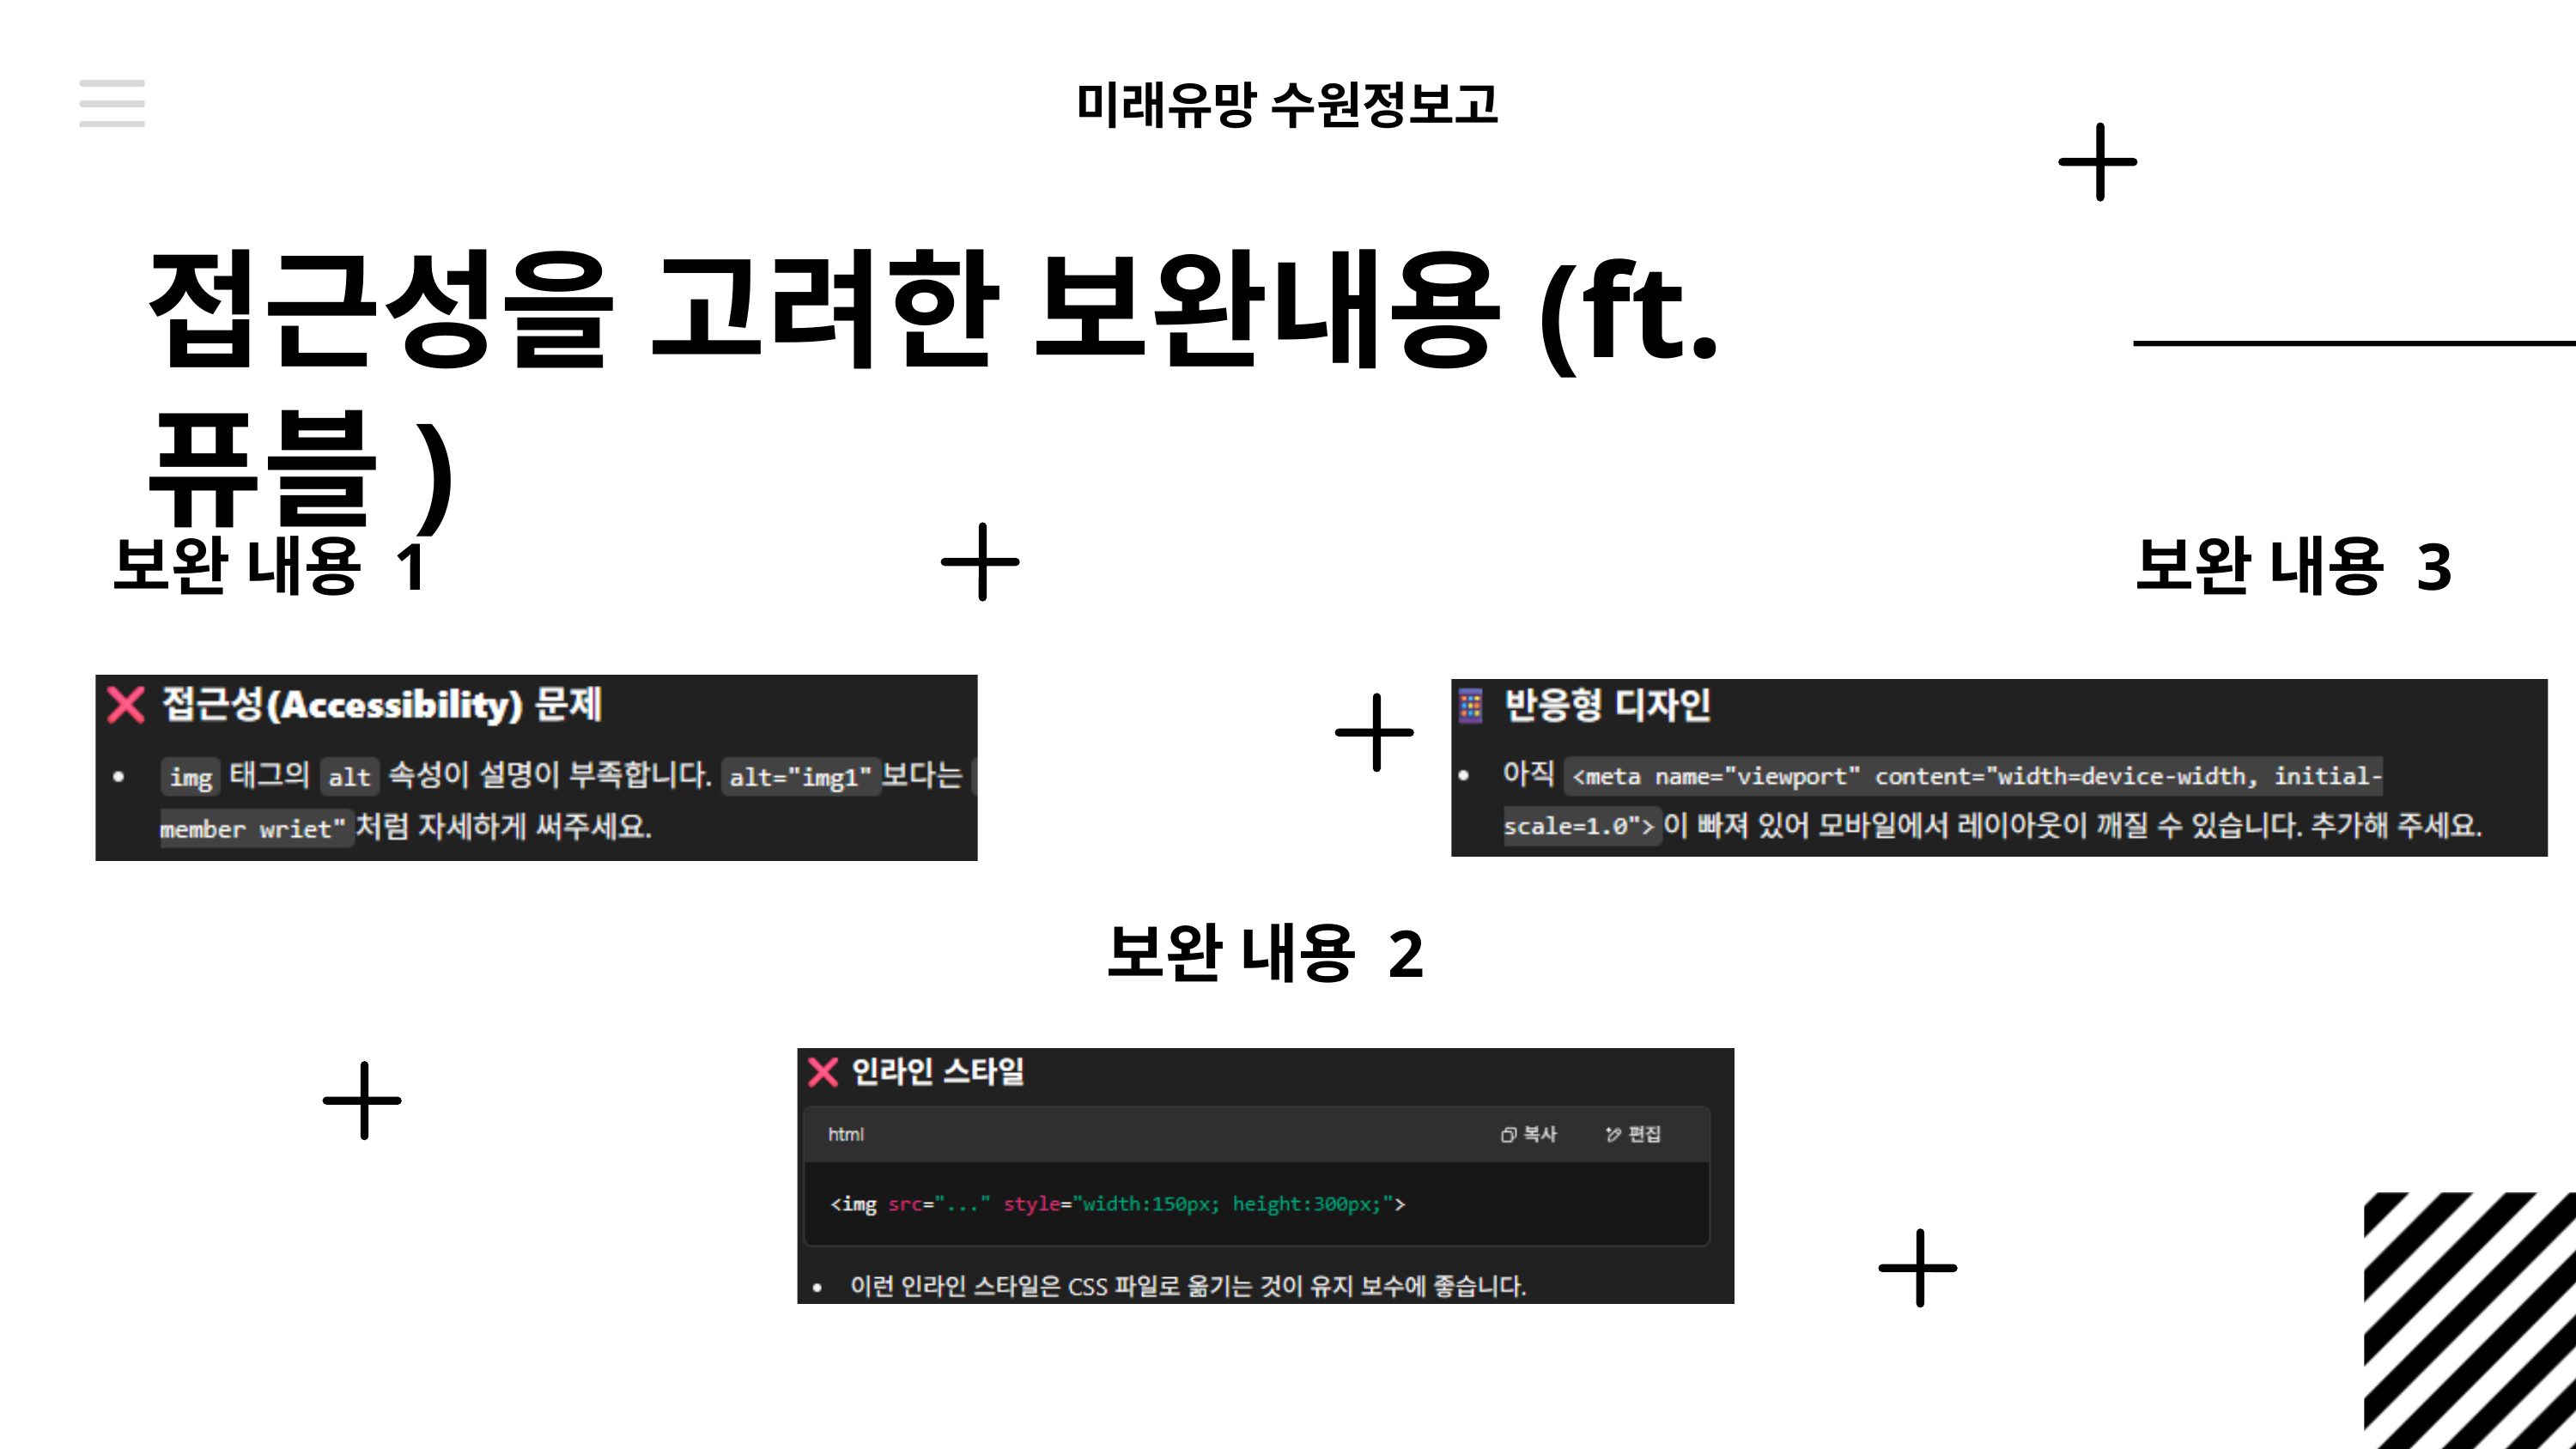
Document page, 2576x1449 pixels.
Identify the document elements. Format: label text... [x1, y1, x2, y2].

text_box 미래유망 수원정보고 [1016, 64, 1560, 135]
text_box [797, 1048, 1735, 1304]
text_box [2364, 1192, 2576, 1449]
text_box 보완 내용 3 [1953, 523, 2454, 603]
text_box 보완 내용 1 [112, 523, 612, 603]
text_box 보완 내용 2 [1016, 911, 1516, 991]
text_box [95, 675, 978, 861]
text_box 접근성을 고려한 보완내용(ft.퓨블) [144, 225, 1954, 543]
text_box [1451, 679, 2549, 857]
text_box [79, 80, 145, 127]
